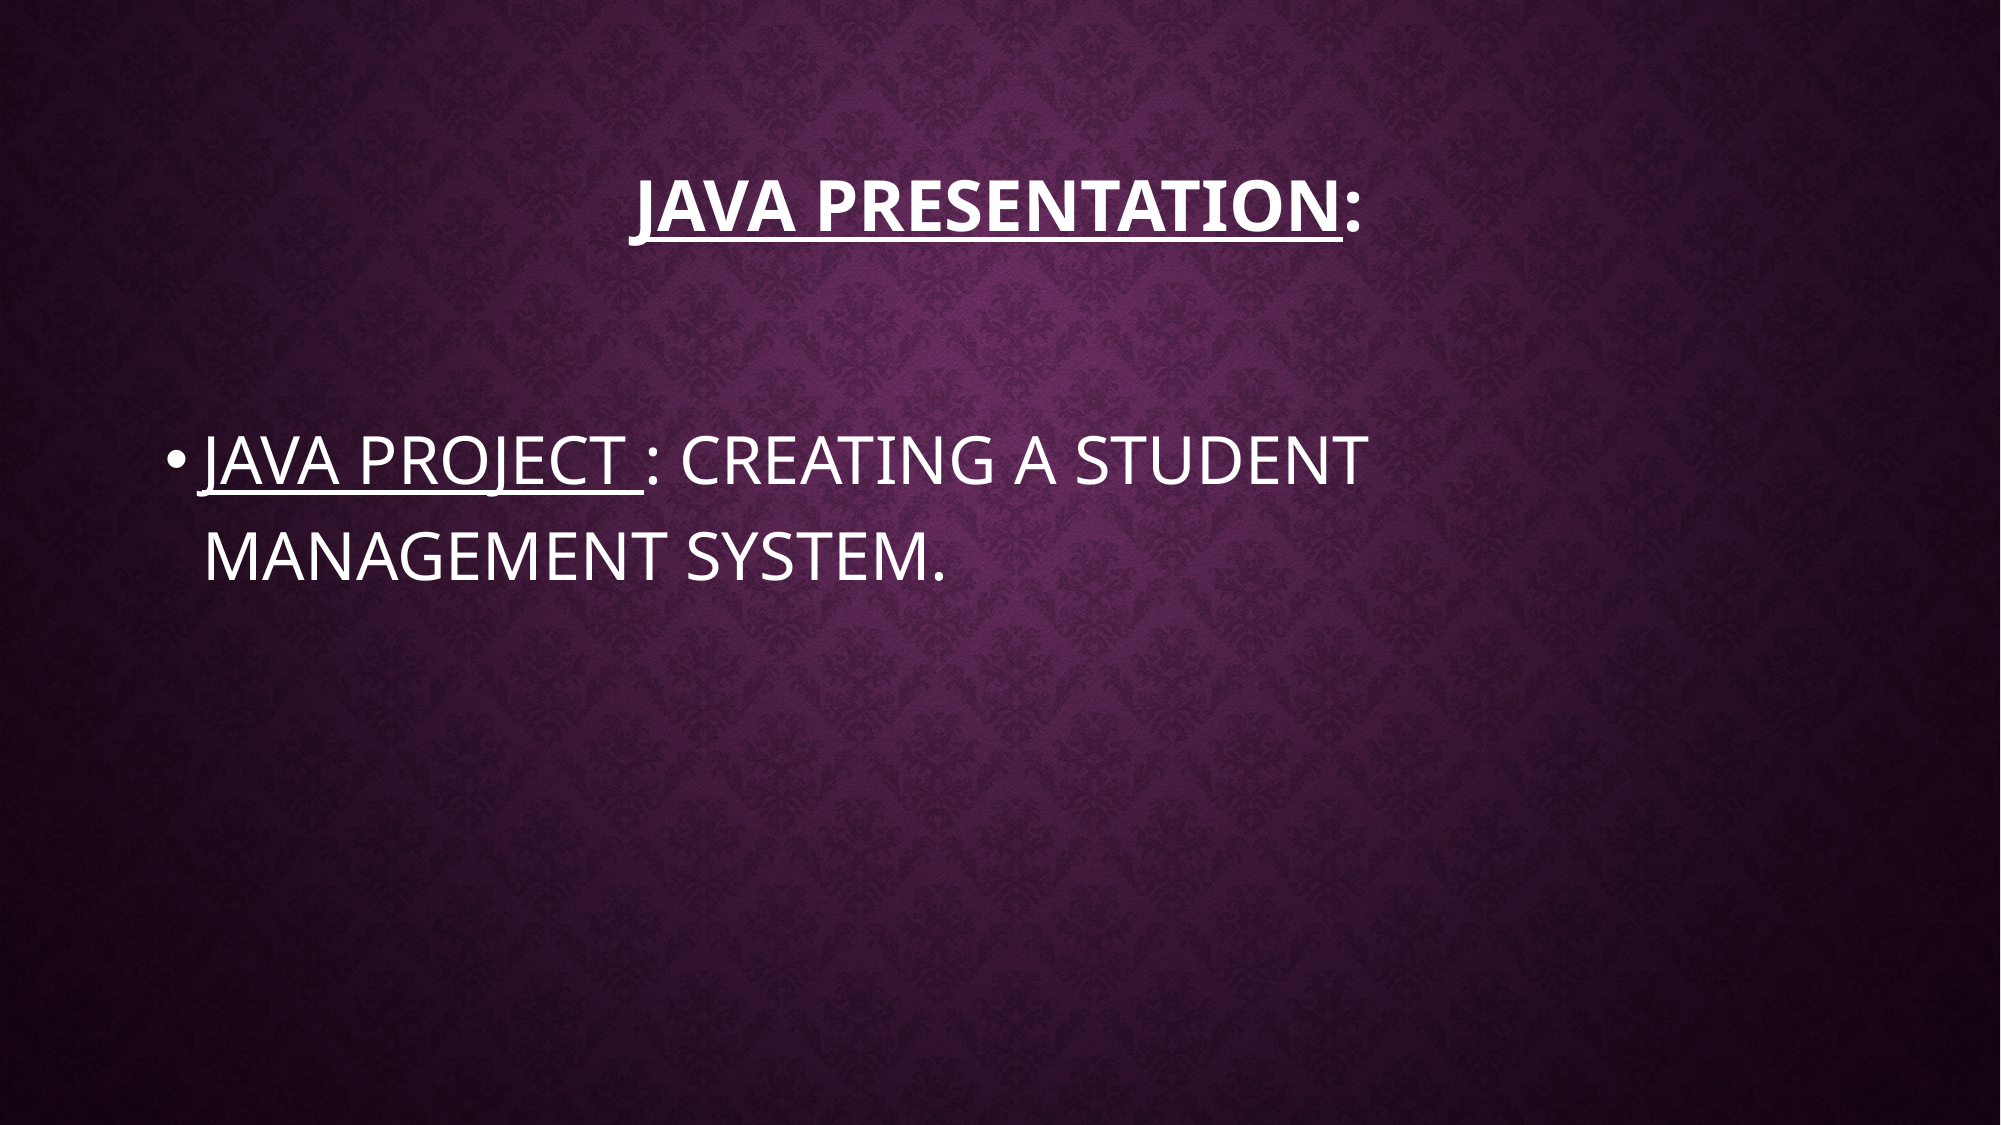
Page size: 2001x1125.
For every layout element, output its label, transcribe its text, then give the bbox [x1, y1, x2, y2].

list JAVA PROJECT : CREATING A STUDENT MANAGEMENT SYSTEM. [149, 343, 1849, 950]
title JAVA PRESENTATION: [149, 99, 1849, 318]
